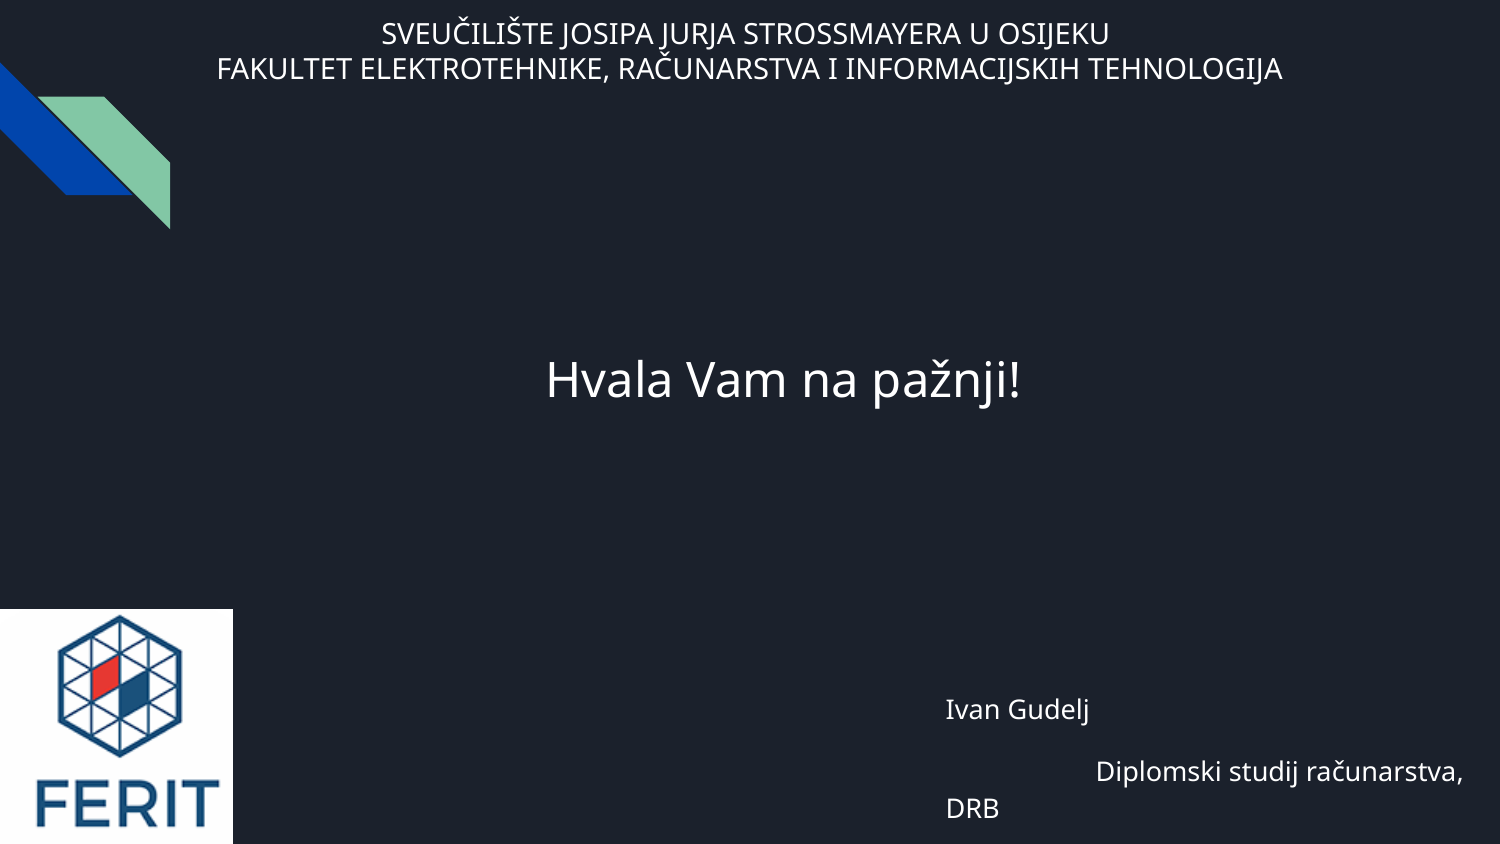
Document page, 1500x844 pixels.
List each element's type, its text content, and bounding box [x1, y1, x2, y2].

title Hvala Vam na pažnji! [206, 333, 1361, 422]
picture [0, 609, 233, 844]
subtitle Ivan Gudelj Diplomski studij računarstva, DRB [930, 672, 1500, 844]
text_box SVEUČILIŠTE JOSIPA JURJA STROSSMAYERA U OSIJEKU FAKULTET ELEKTROTEHNIKE, RAČUNARSTVA I INFORMACIJSKIH TEHNOLOGIJA [0, 0, 1500, 100]
